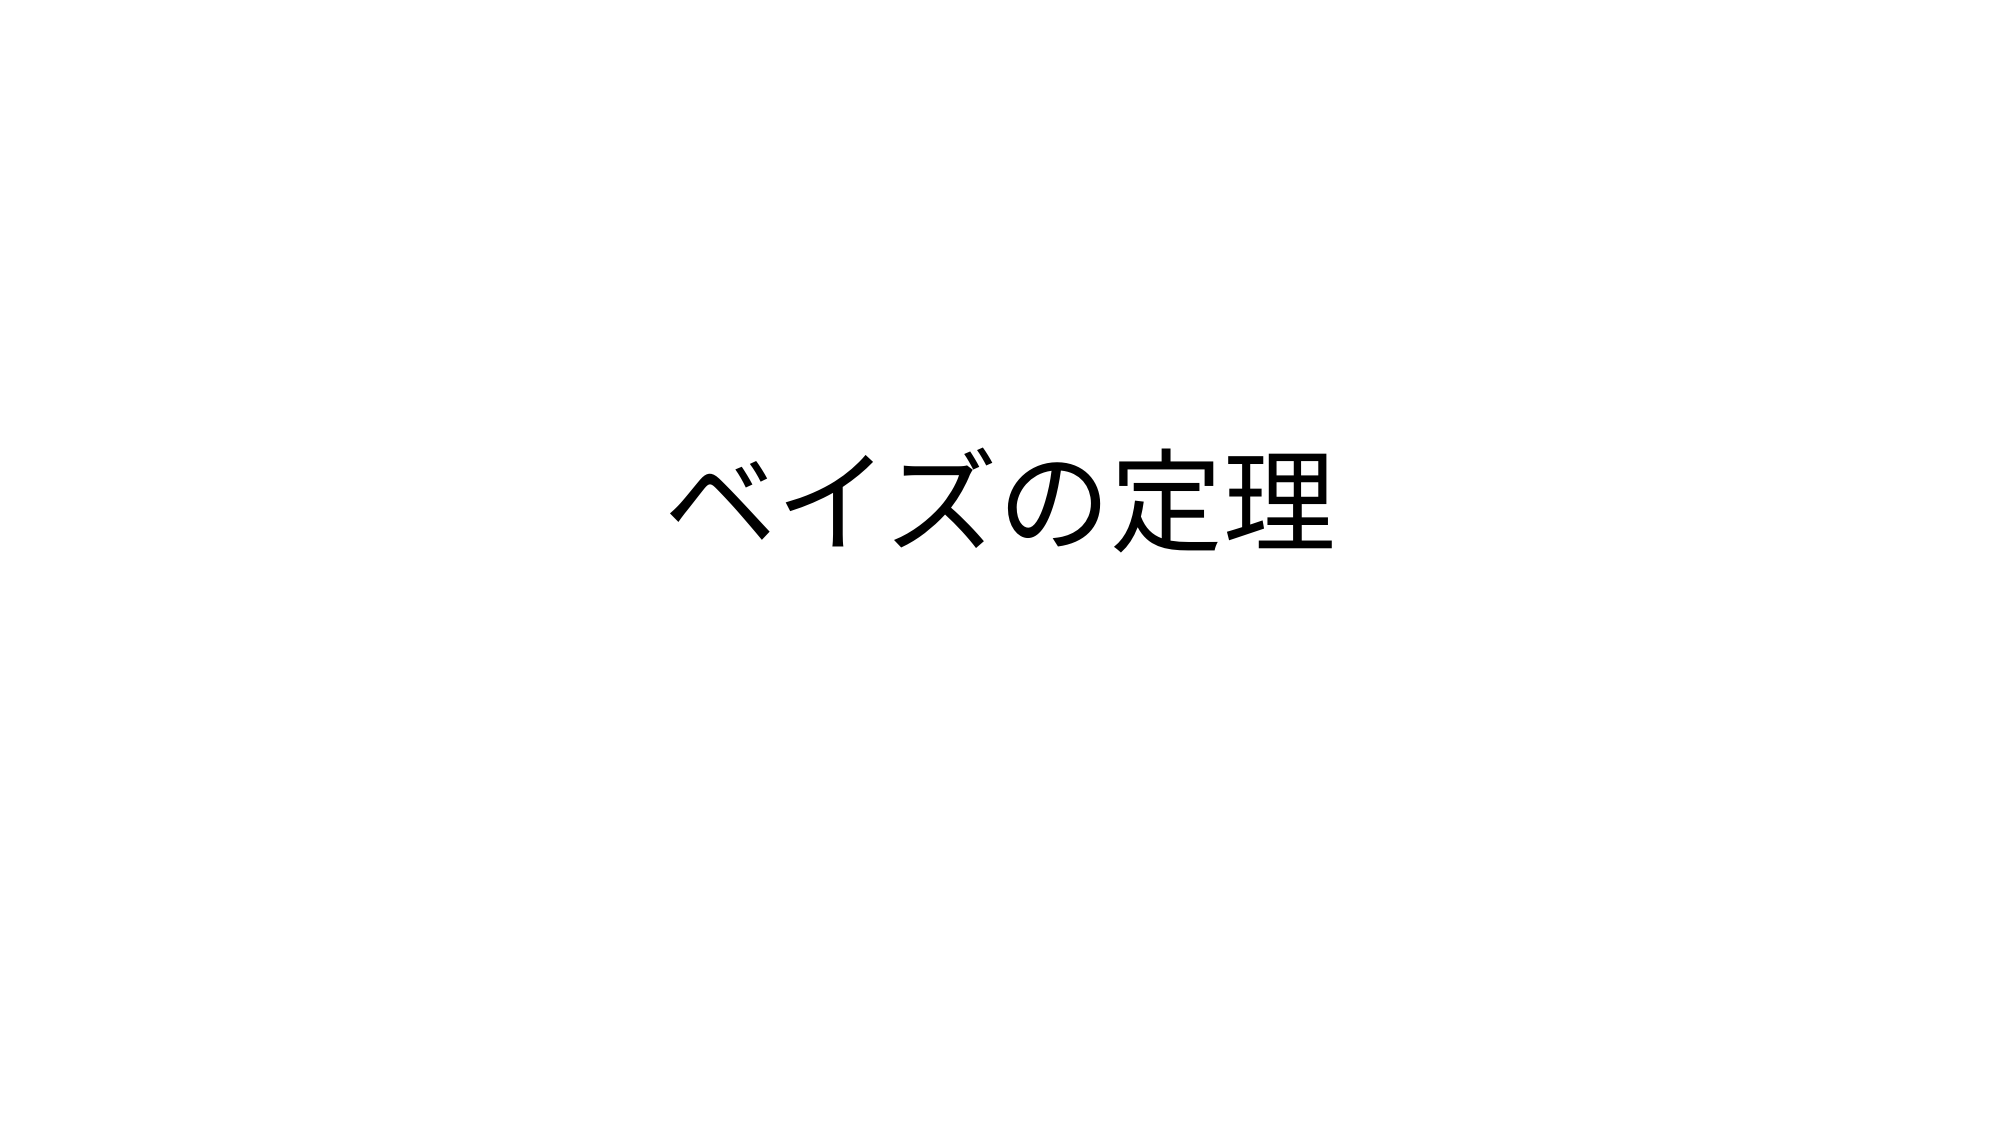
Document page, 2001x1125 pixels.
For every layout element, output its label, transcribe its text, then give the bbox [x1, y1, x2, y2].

title ベイズの定理 [249, 184, 1750, 576]
